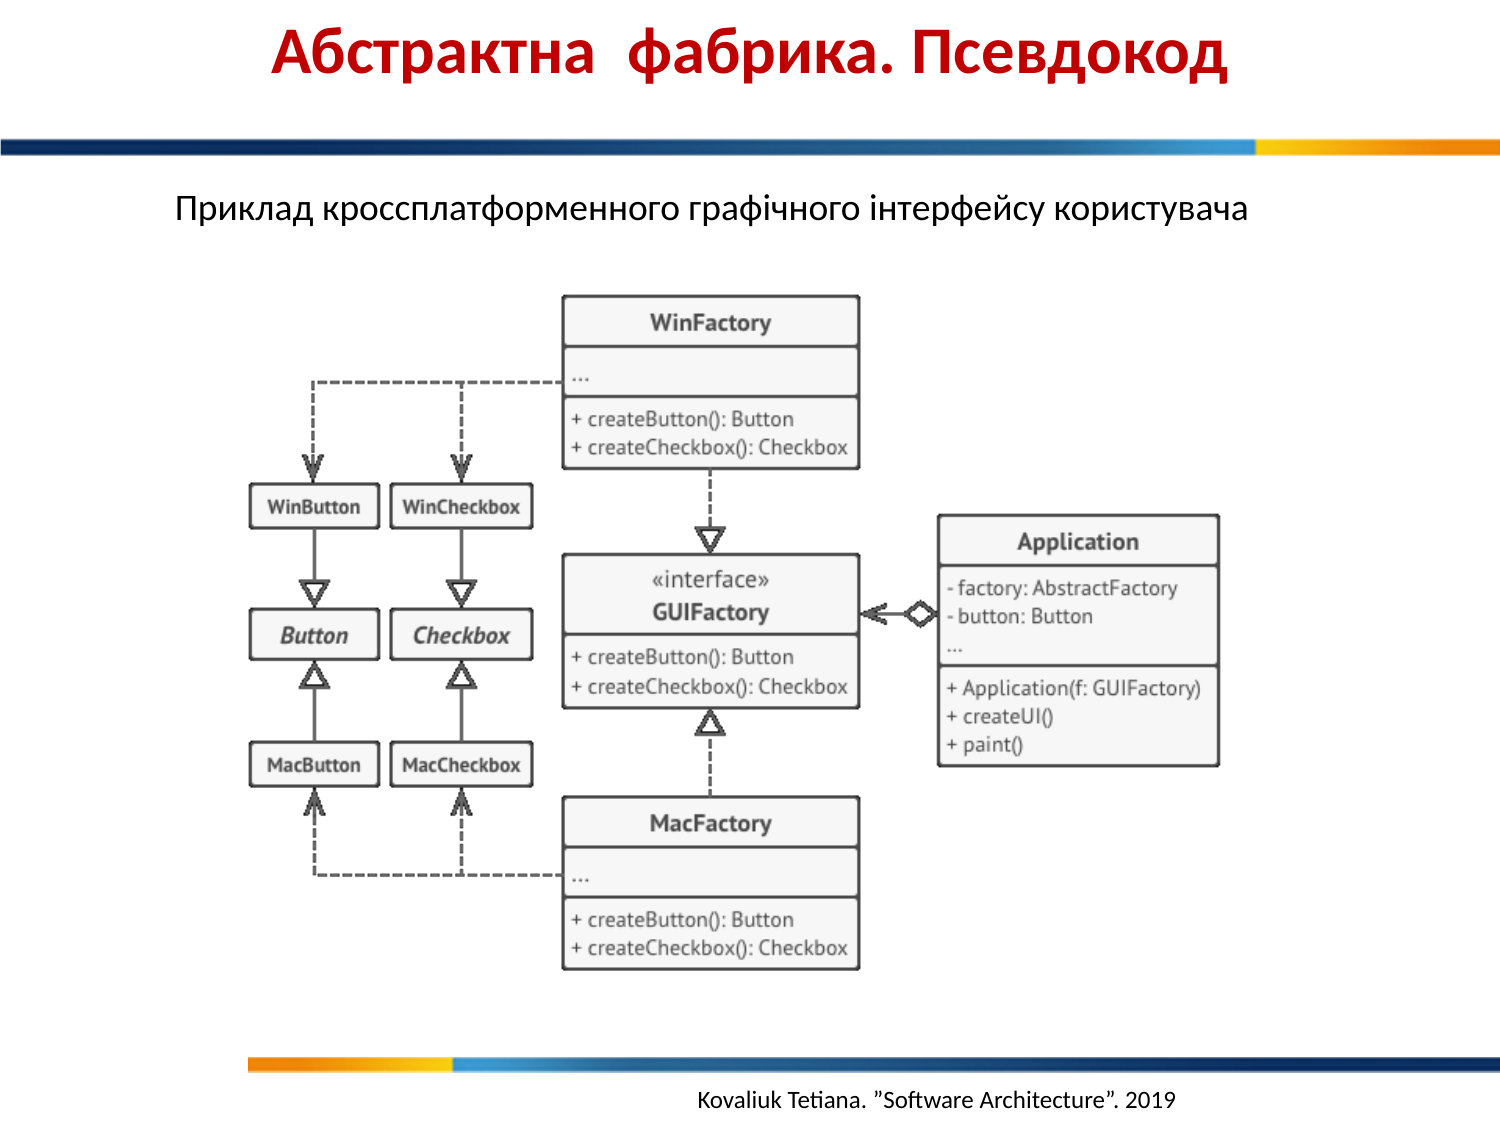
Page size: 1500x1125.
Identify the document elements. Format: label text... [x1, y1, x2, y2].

text_box Приклад кроссплатформенного графічного інтерфейсу користувача [160, 175, 1462, 236]
text_box Абстрактна фабрика. Псевдокод [0, 0, 1500, 95]
picture [235, 281, 1236, 985]
picture [2, 139, 1500, 155]
picture [248, 1057, 1500, 1073]
